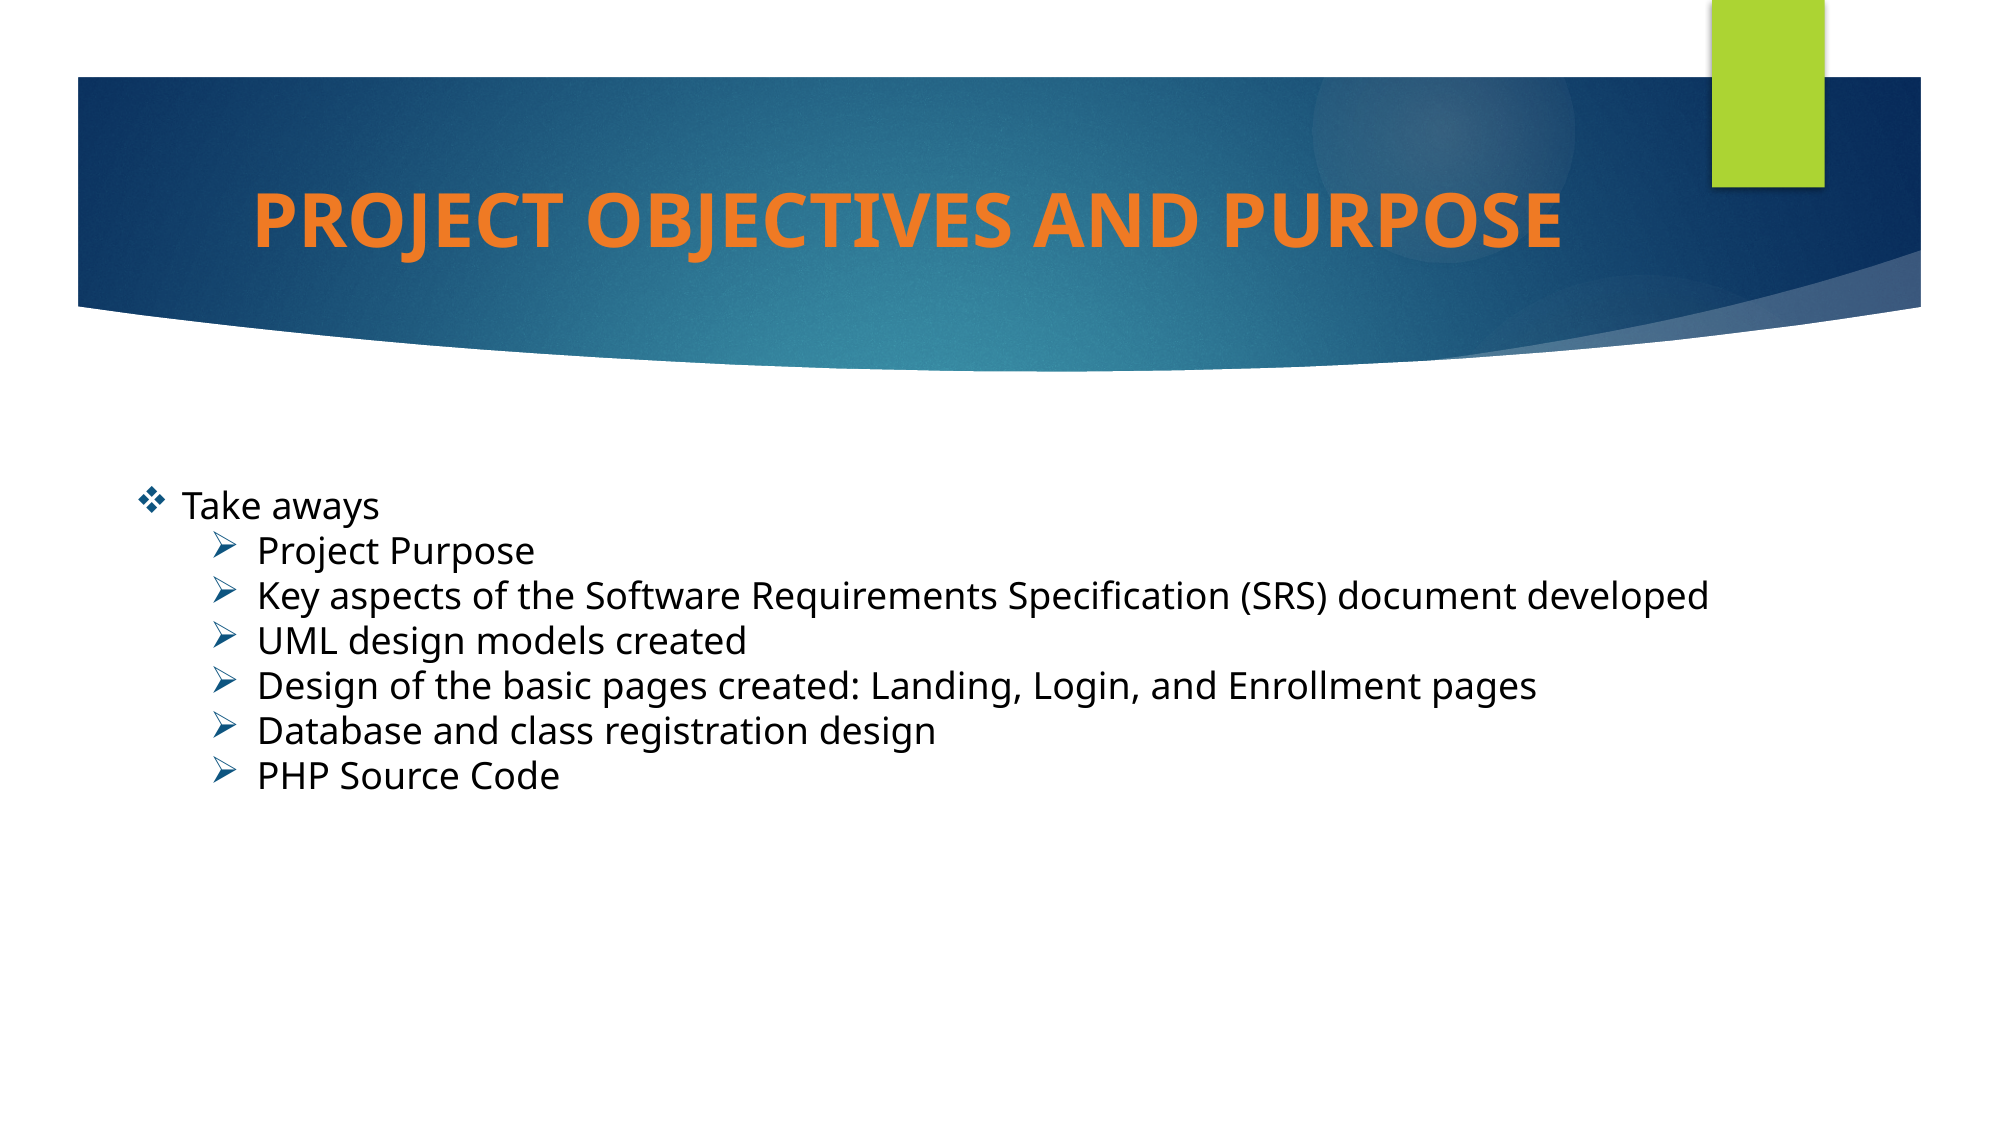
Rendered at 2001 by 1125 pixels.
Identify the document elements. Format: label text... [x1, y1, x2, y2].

title Project Objectives and purpose [189, 159, 1627, 276]
text_box Take aways Project Purpose Key aspects of the Software Requirements Specification (SRS) document developed UML design models created Design of the basic pages created: Landing, Login, and Enrollment pages Database and class registration design PHP Source Code [120, 474, 1846, 930]
